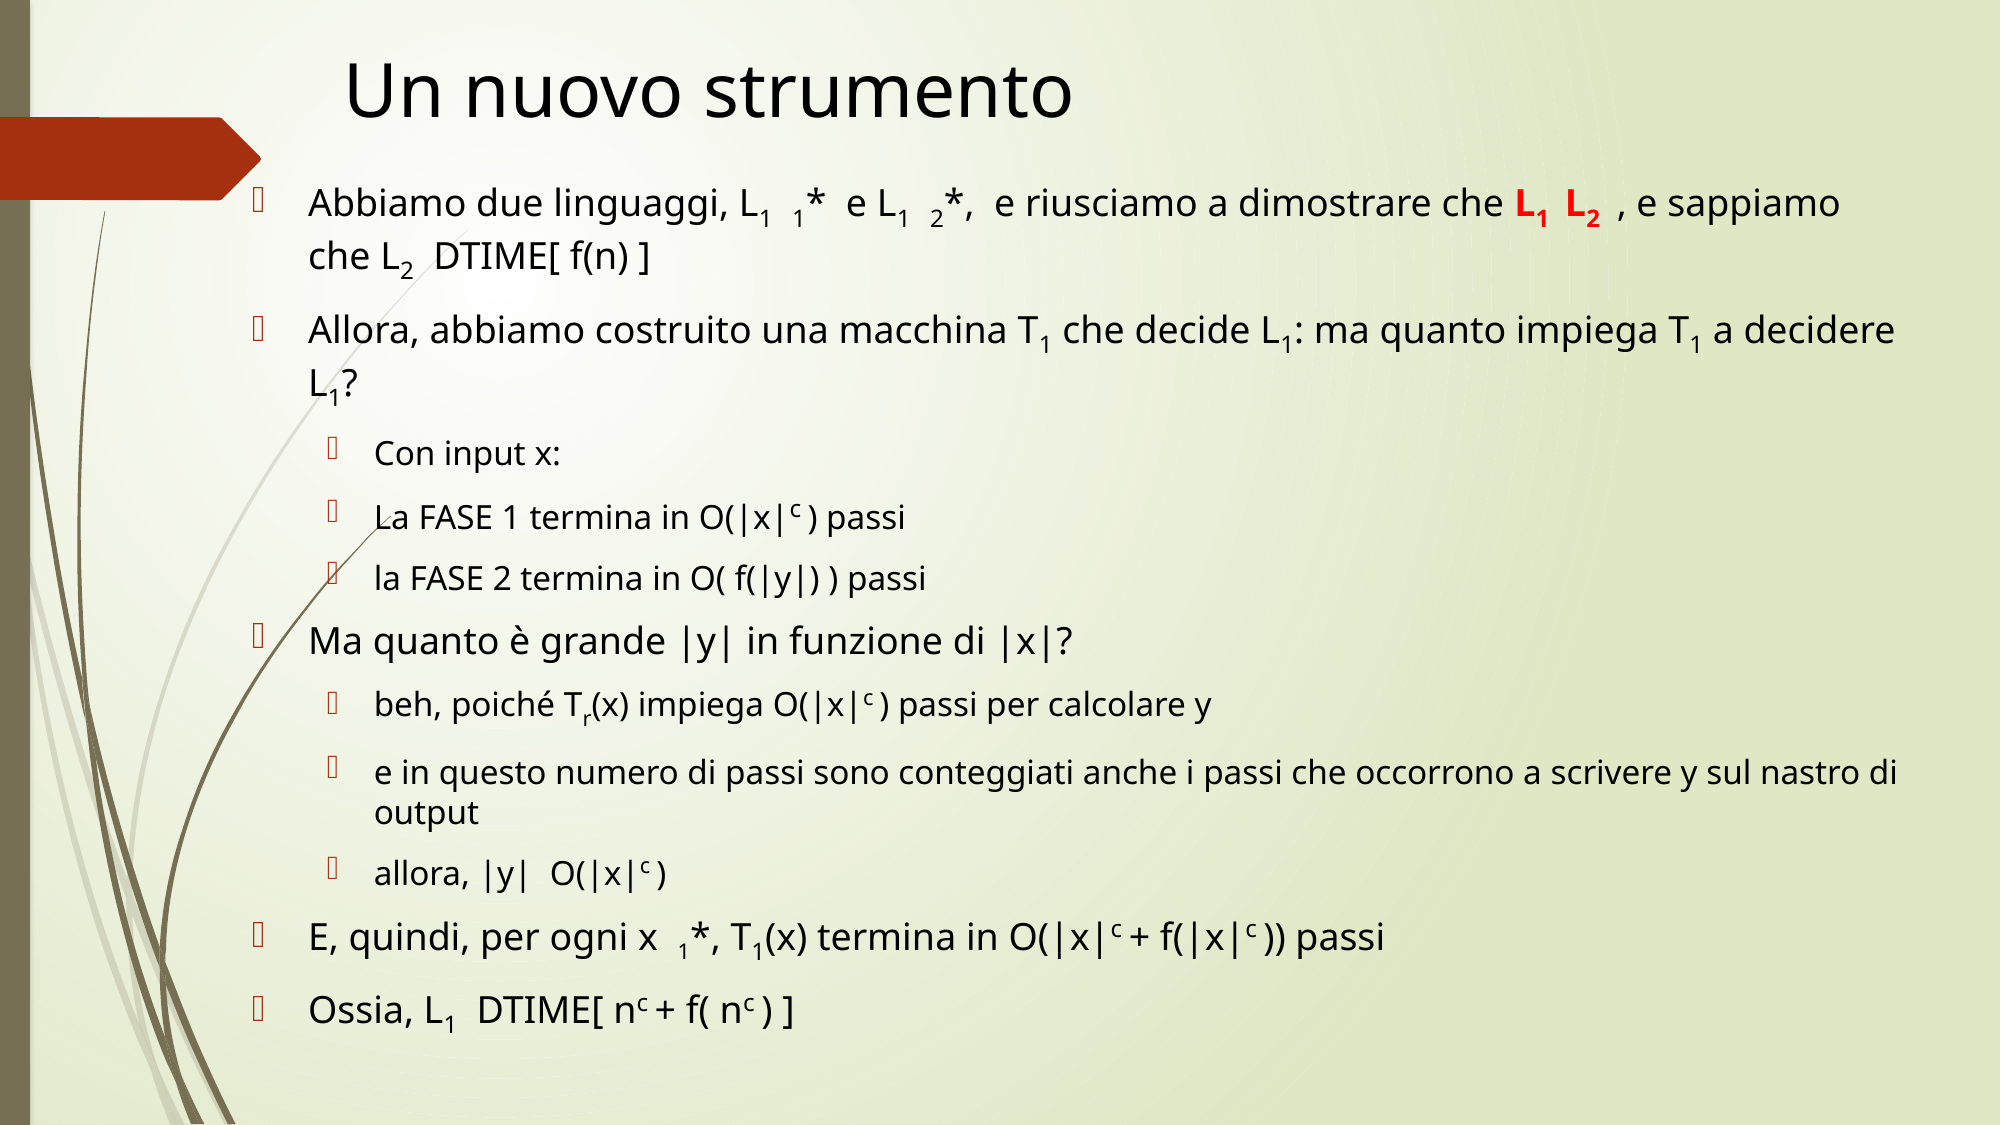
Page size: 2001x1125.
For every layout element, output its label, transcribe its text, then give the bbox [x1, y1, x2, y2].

title Un nuovo strumento [328, 34, 1791, 167]
